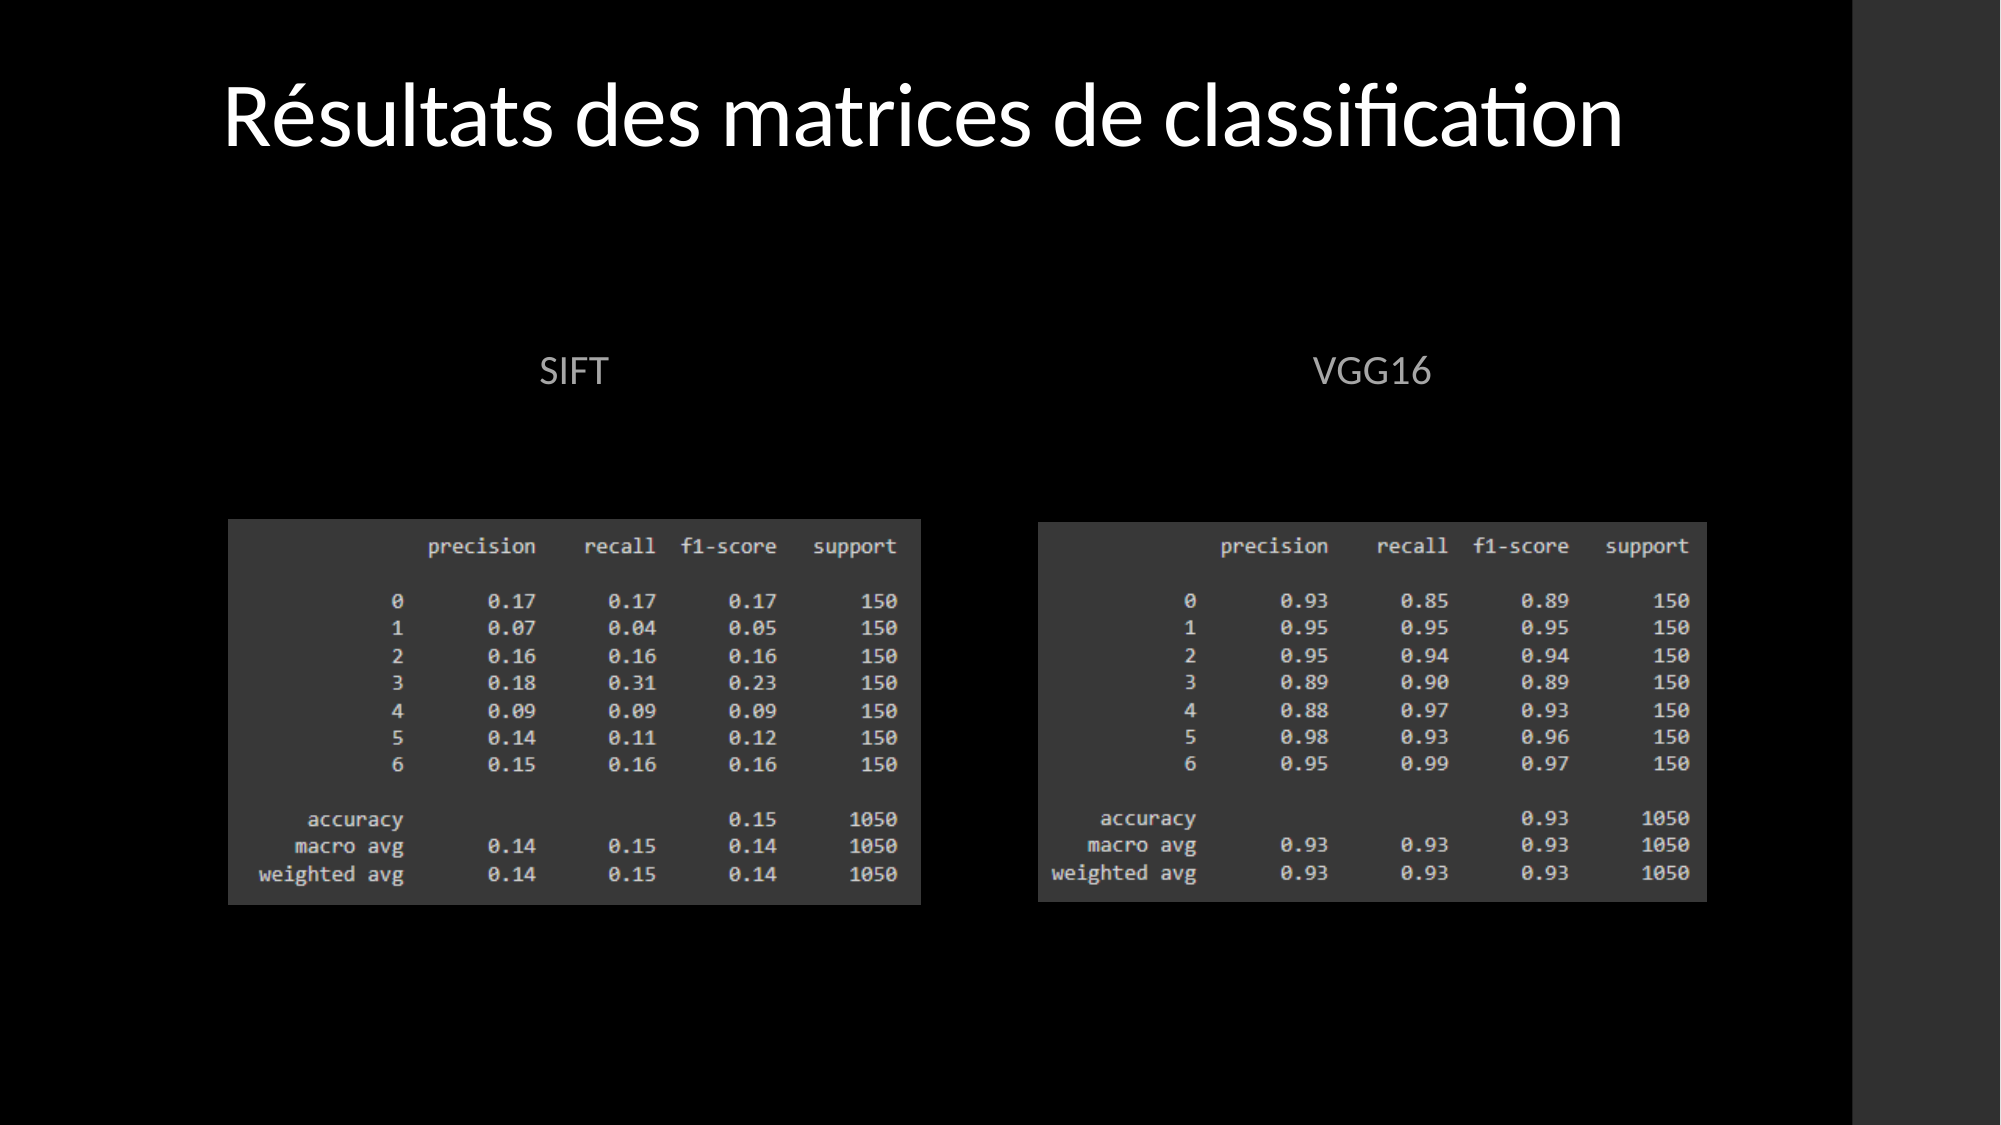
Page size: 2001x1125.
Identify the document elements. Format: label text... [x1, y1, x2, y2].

list VGG16 [1005, 281, 1740, 402]
list SIFT [206, 281, 942, 402]
title Résultats des matrices de classification [206, 60, 1797, 278]
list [228, 519, 921, 905]
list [1037, 521, 1708, 902]
